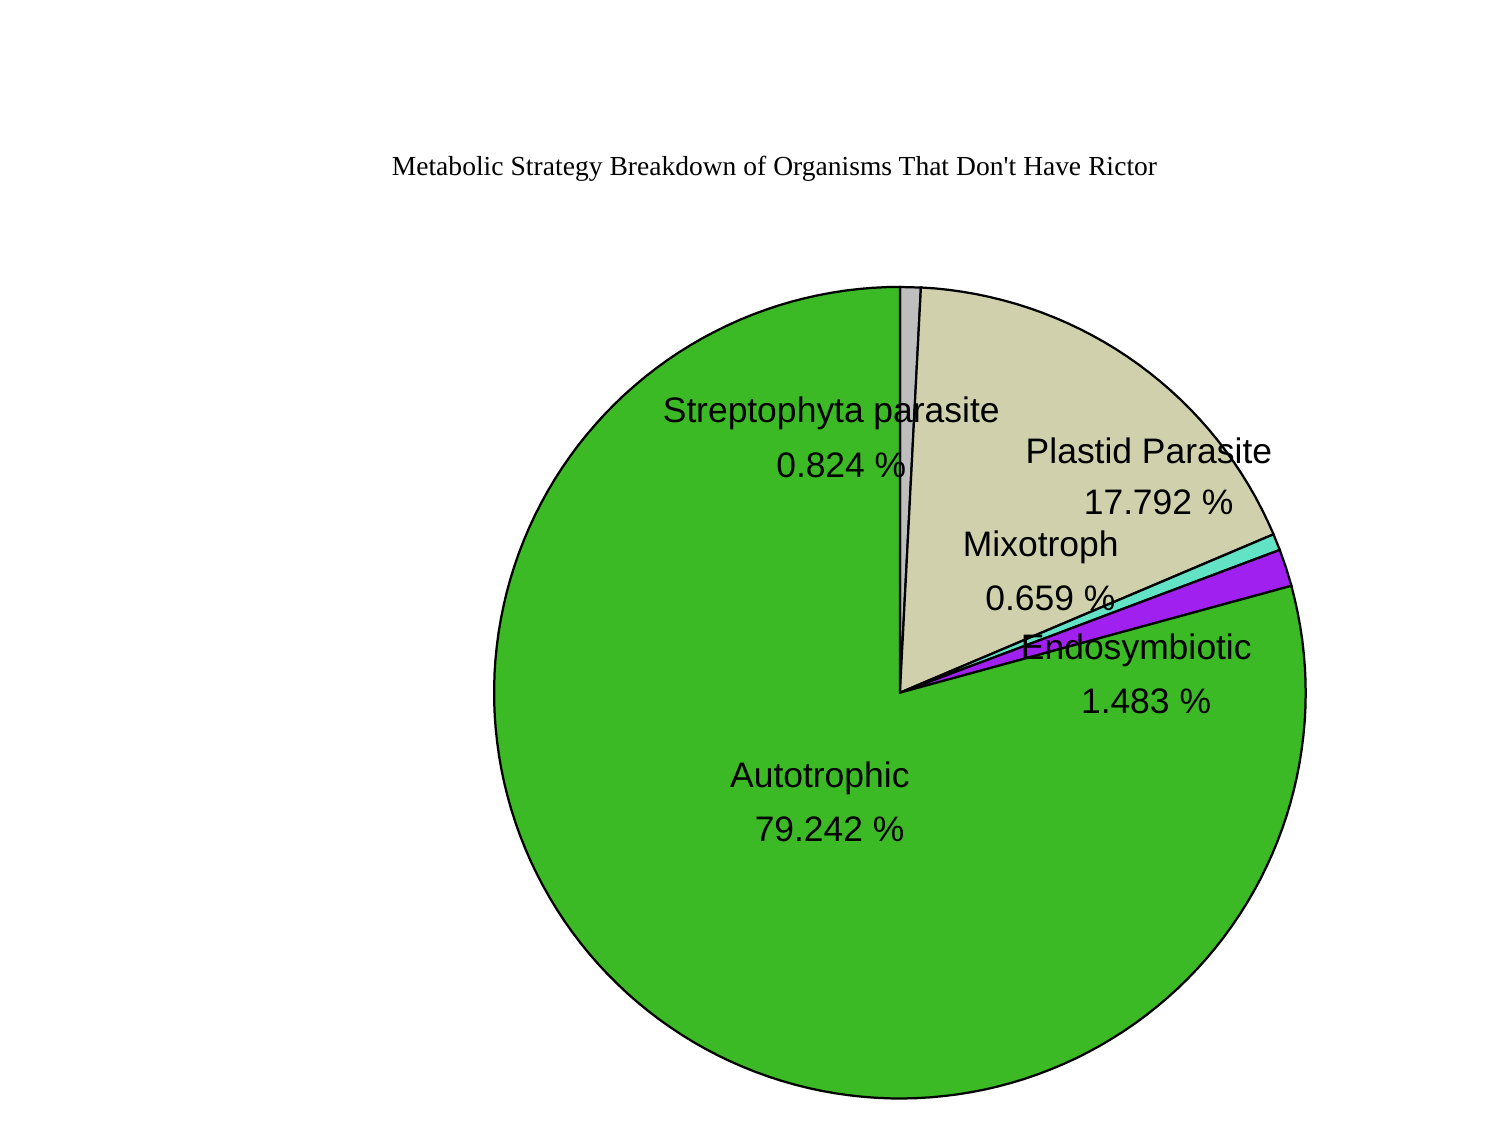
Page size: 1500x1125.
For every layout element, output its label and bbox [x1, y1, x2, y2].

text_box [149, 149, 1500, 1125]
